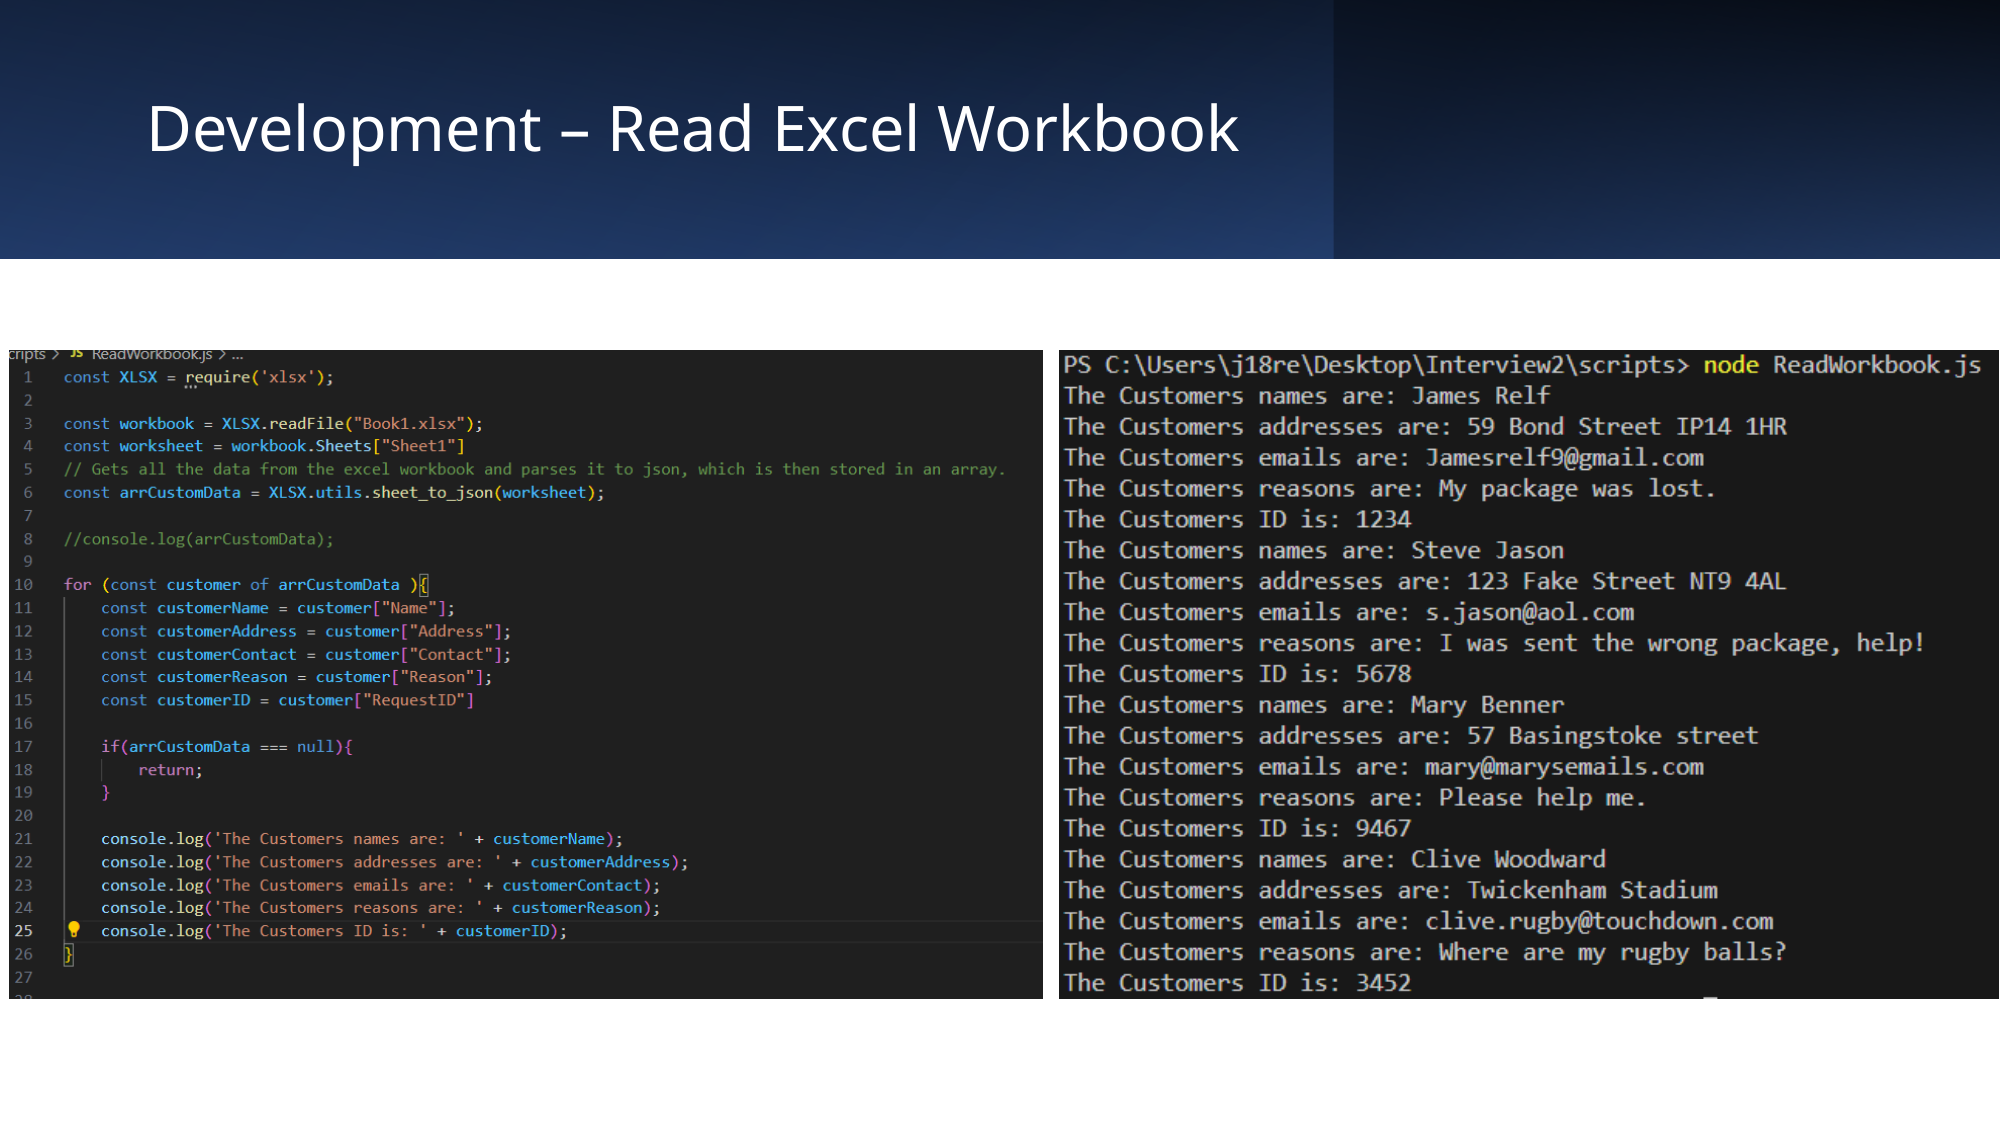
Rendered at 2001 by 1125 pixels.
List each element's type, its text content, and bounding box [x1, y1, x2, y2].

title Development – Read Excel Workbook [114, 57, 1279, 206]
text_box [0, 260, 2000, 1125]
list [9, 350, 1044, 999]
text_box [626, 0, 1334, 260]
picture [1059, 350, 1999, 999]
text_box [0, 0, 626, 260]
text_box [1334, 0, 2000, 260]
